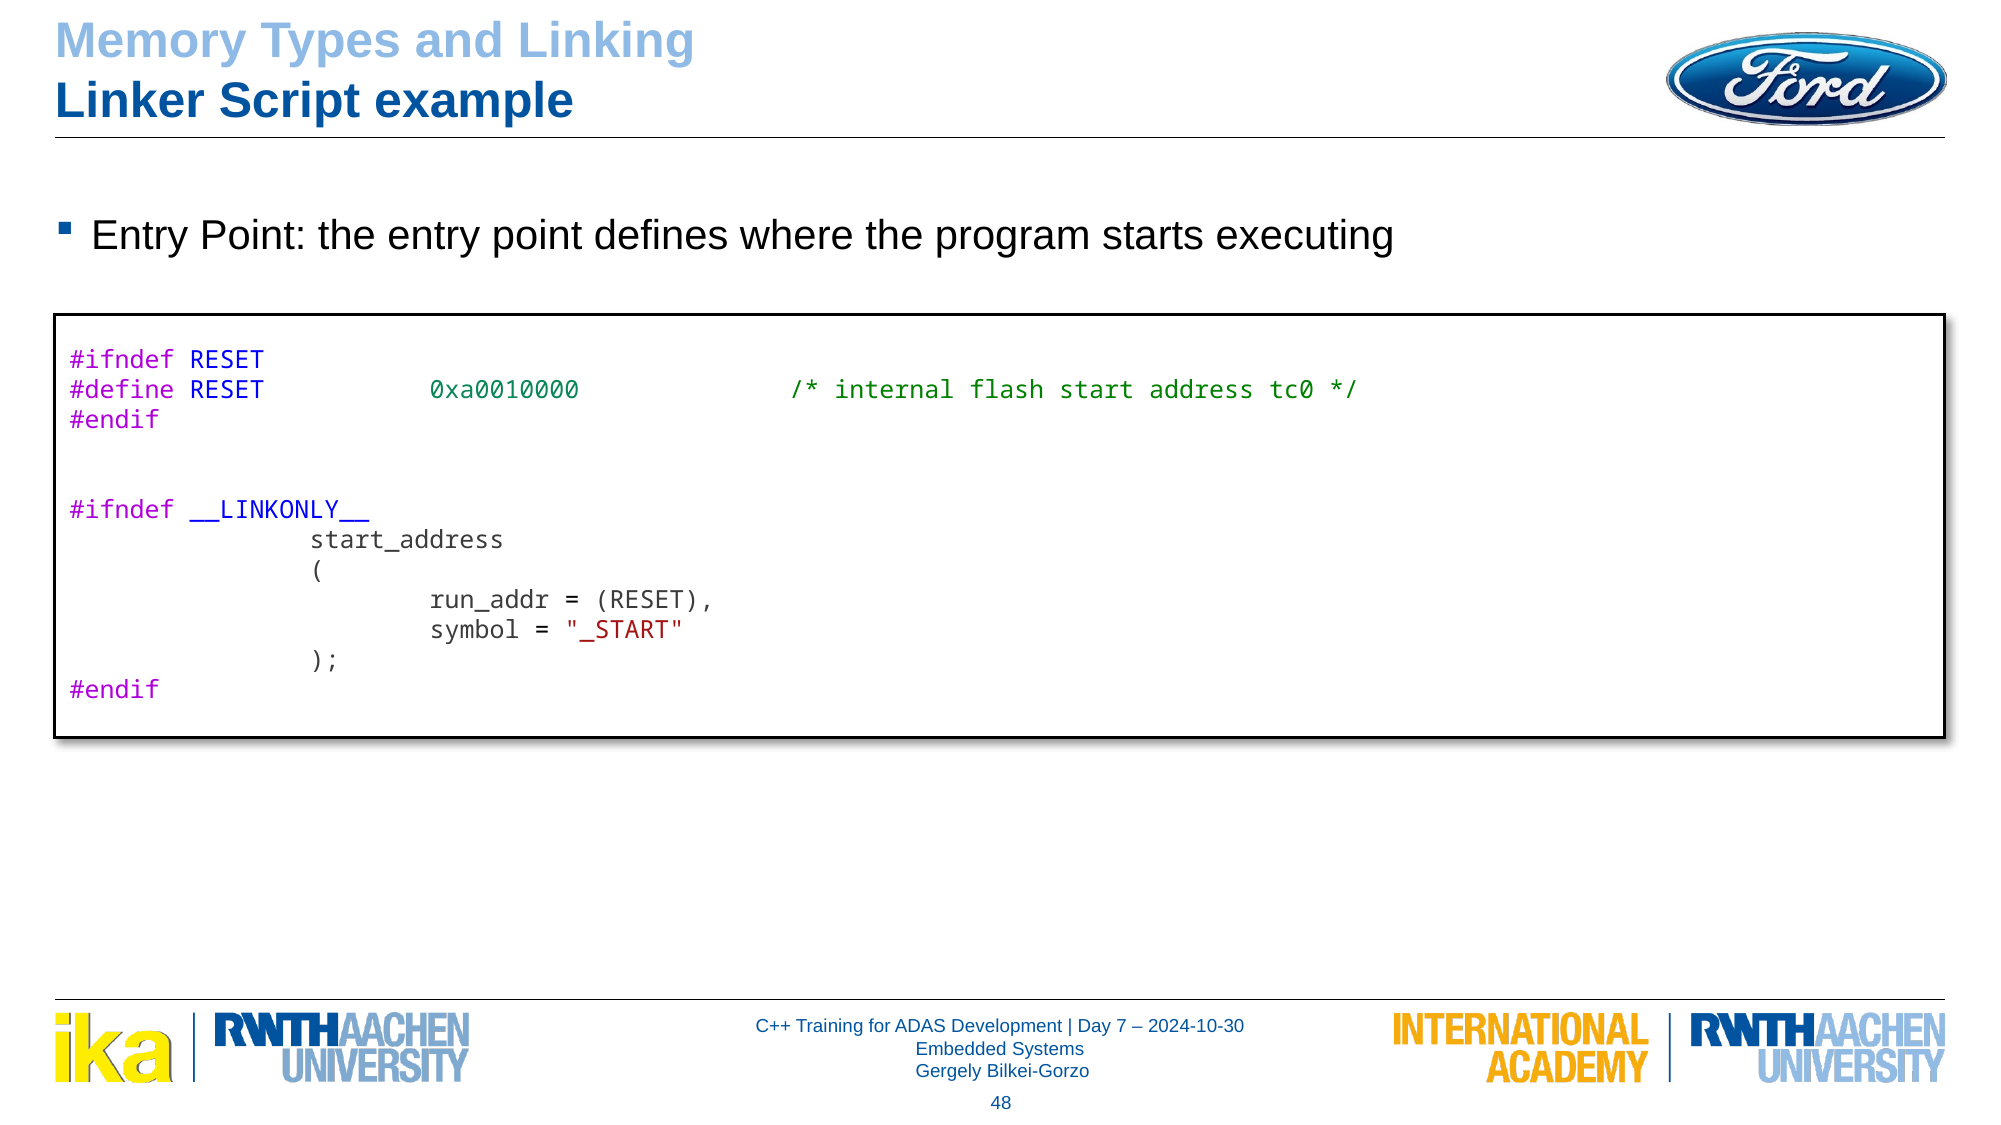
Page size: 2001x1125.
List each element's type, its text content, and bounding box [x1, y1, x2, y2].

slide_number 48 [962, 1082, 1040, 1122]
list Entry Point: the entry point defines where the program starts executing [55, 743, 1710, 1024]
list Entry Point: the entry point defines where the program starts executing [55, 208, 1710, 313]
picture [1394, 1012, 1945, 1083]
text_box #ifndef RESET #define RESET 0xa0010000 /* internal flash start address tc0 */ #endif #ifndef __LINKONLY__ start_address ( run_addr = (RESET), symbol = "_START" ); #endif [54, 313, 1946, 738]
picture [55, 1024, 469, 1083]
list Memory Types and Linking Linker Script example [55, 7, 1945, 129]
